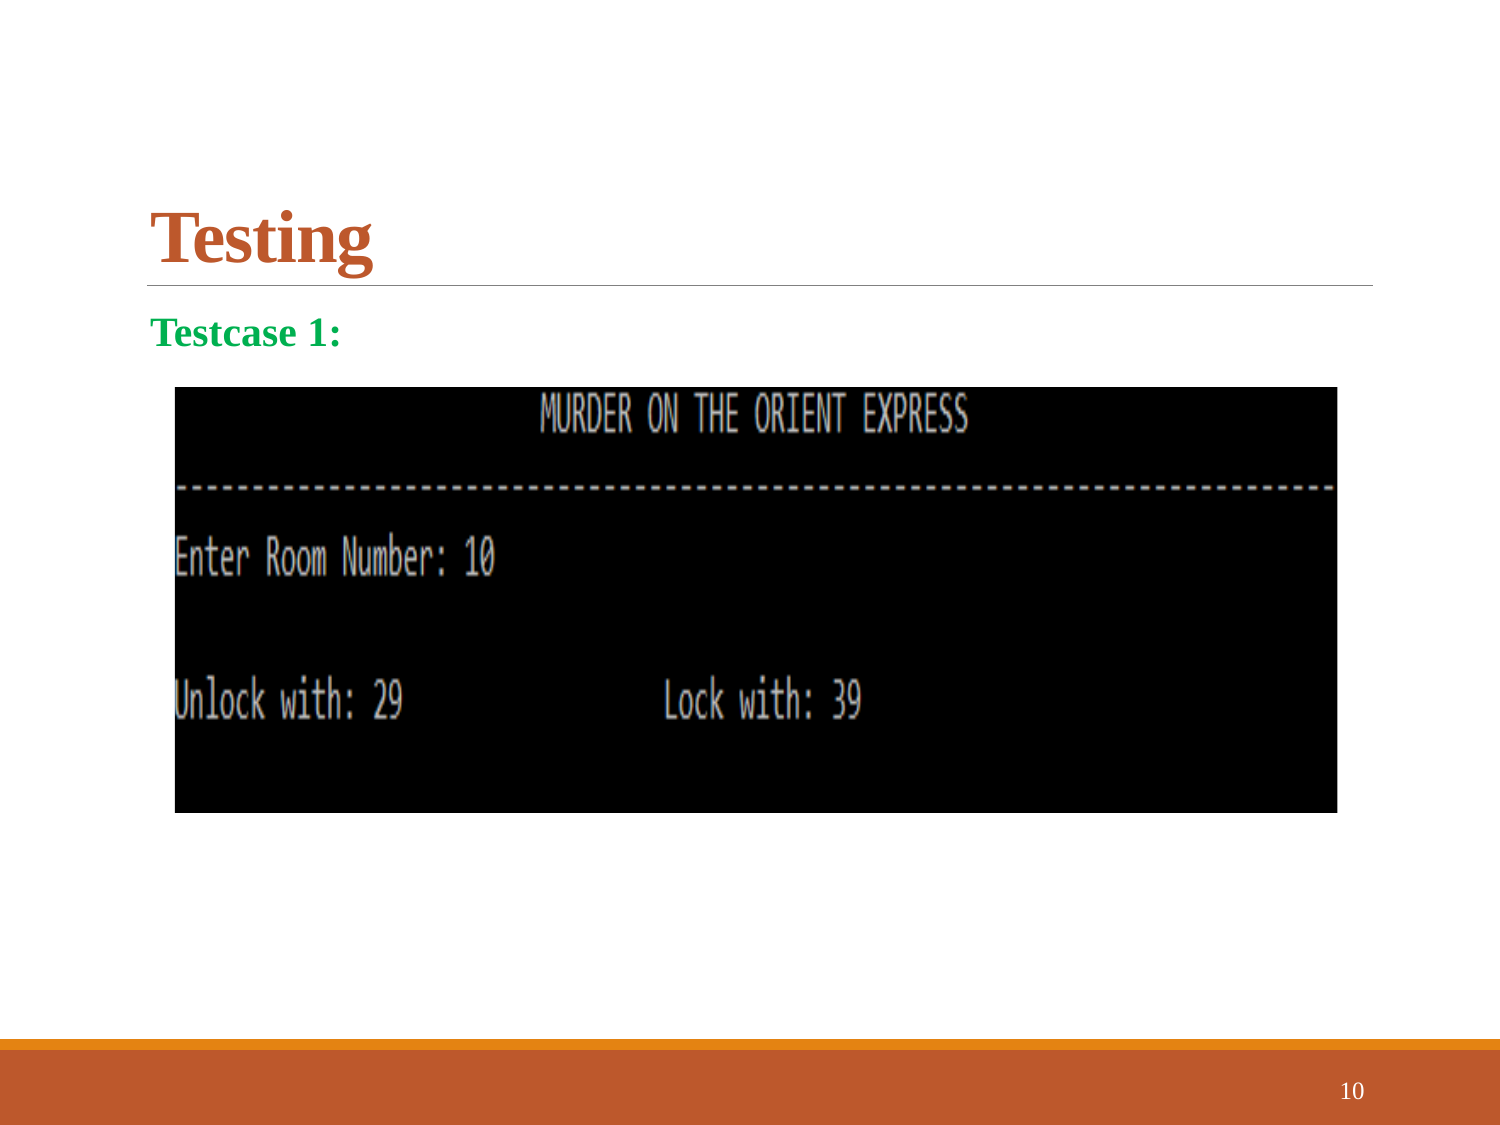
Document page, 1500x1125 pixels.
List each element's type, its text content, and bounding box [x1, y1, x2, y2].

list Testcase 1: [135, 302, 1373, 963]
picture [174, 386, 1338, 814]
slide_number 10 [1218, 1059, 1380, 1120]
title Testing [135, 47, 1373, 285]
